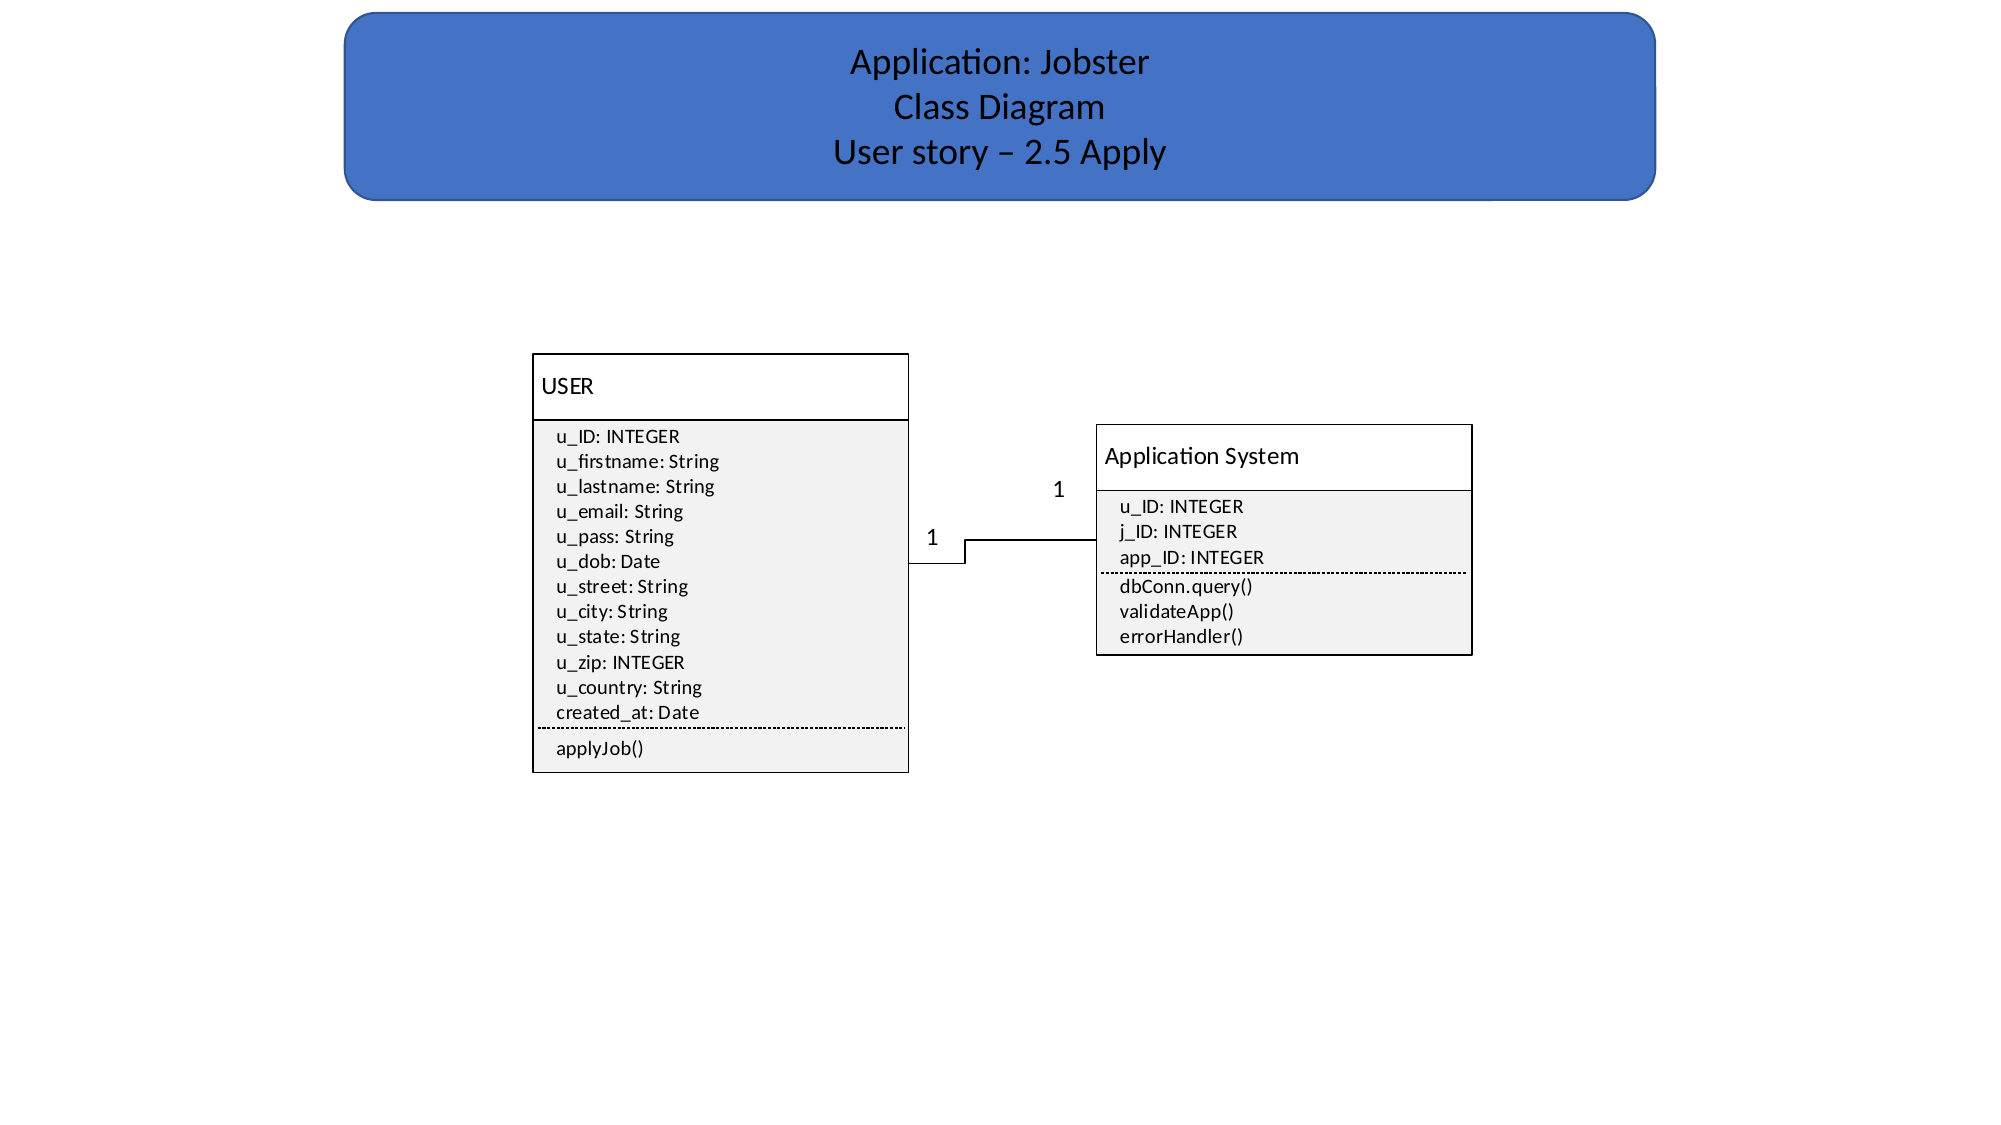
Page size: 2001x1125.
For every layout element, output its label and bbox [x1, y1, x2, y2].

picture [525, 349, 1475, 776]
text_box [0, 12, 2000, 200]
